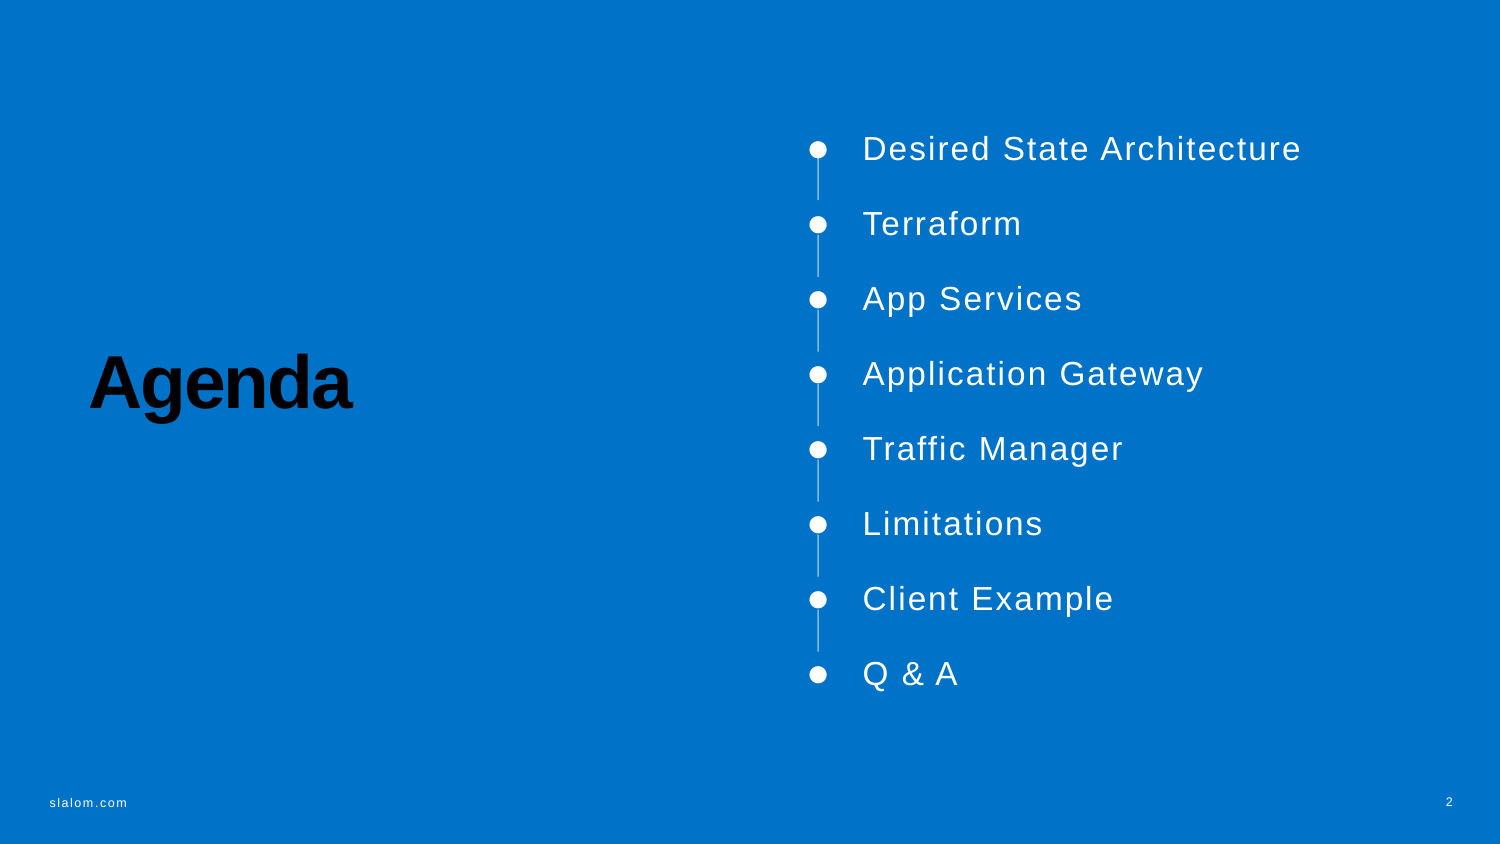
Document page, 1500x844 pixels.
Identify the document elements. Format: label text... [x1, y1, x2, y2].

title Agenda [88, 353, 737, 415]
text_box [791, 109, 1454, 844]
